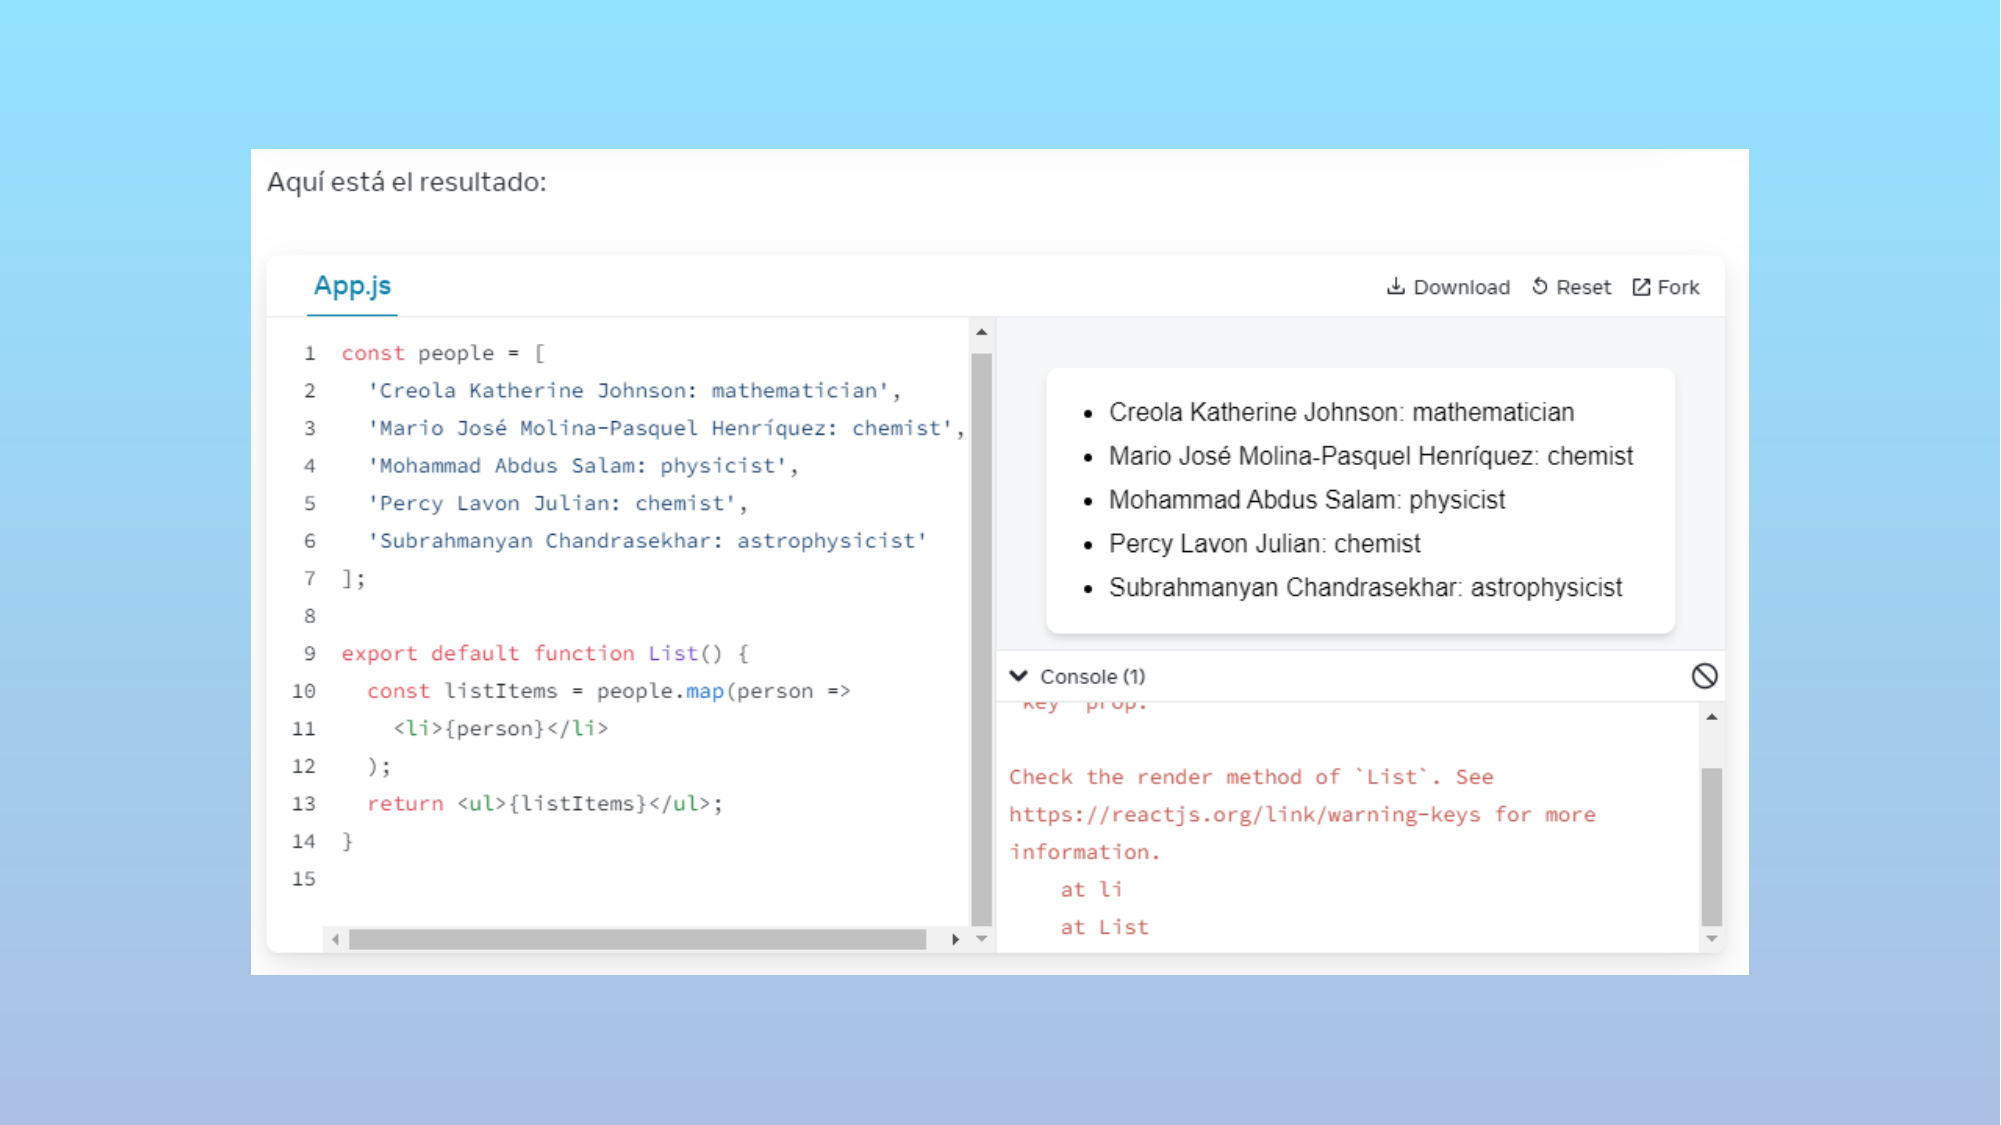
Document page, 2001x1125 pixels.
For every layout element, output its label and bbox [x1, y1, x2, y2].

picture [251, 149, 1749, 975]
